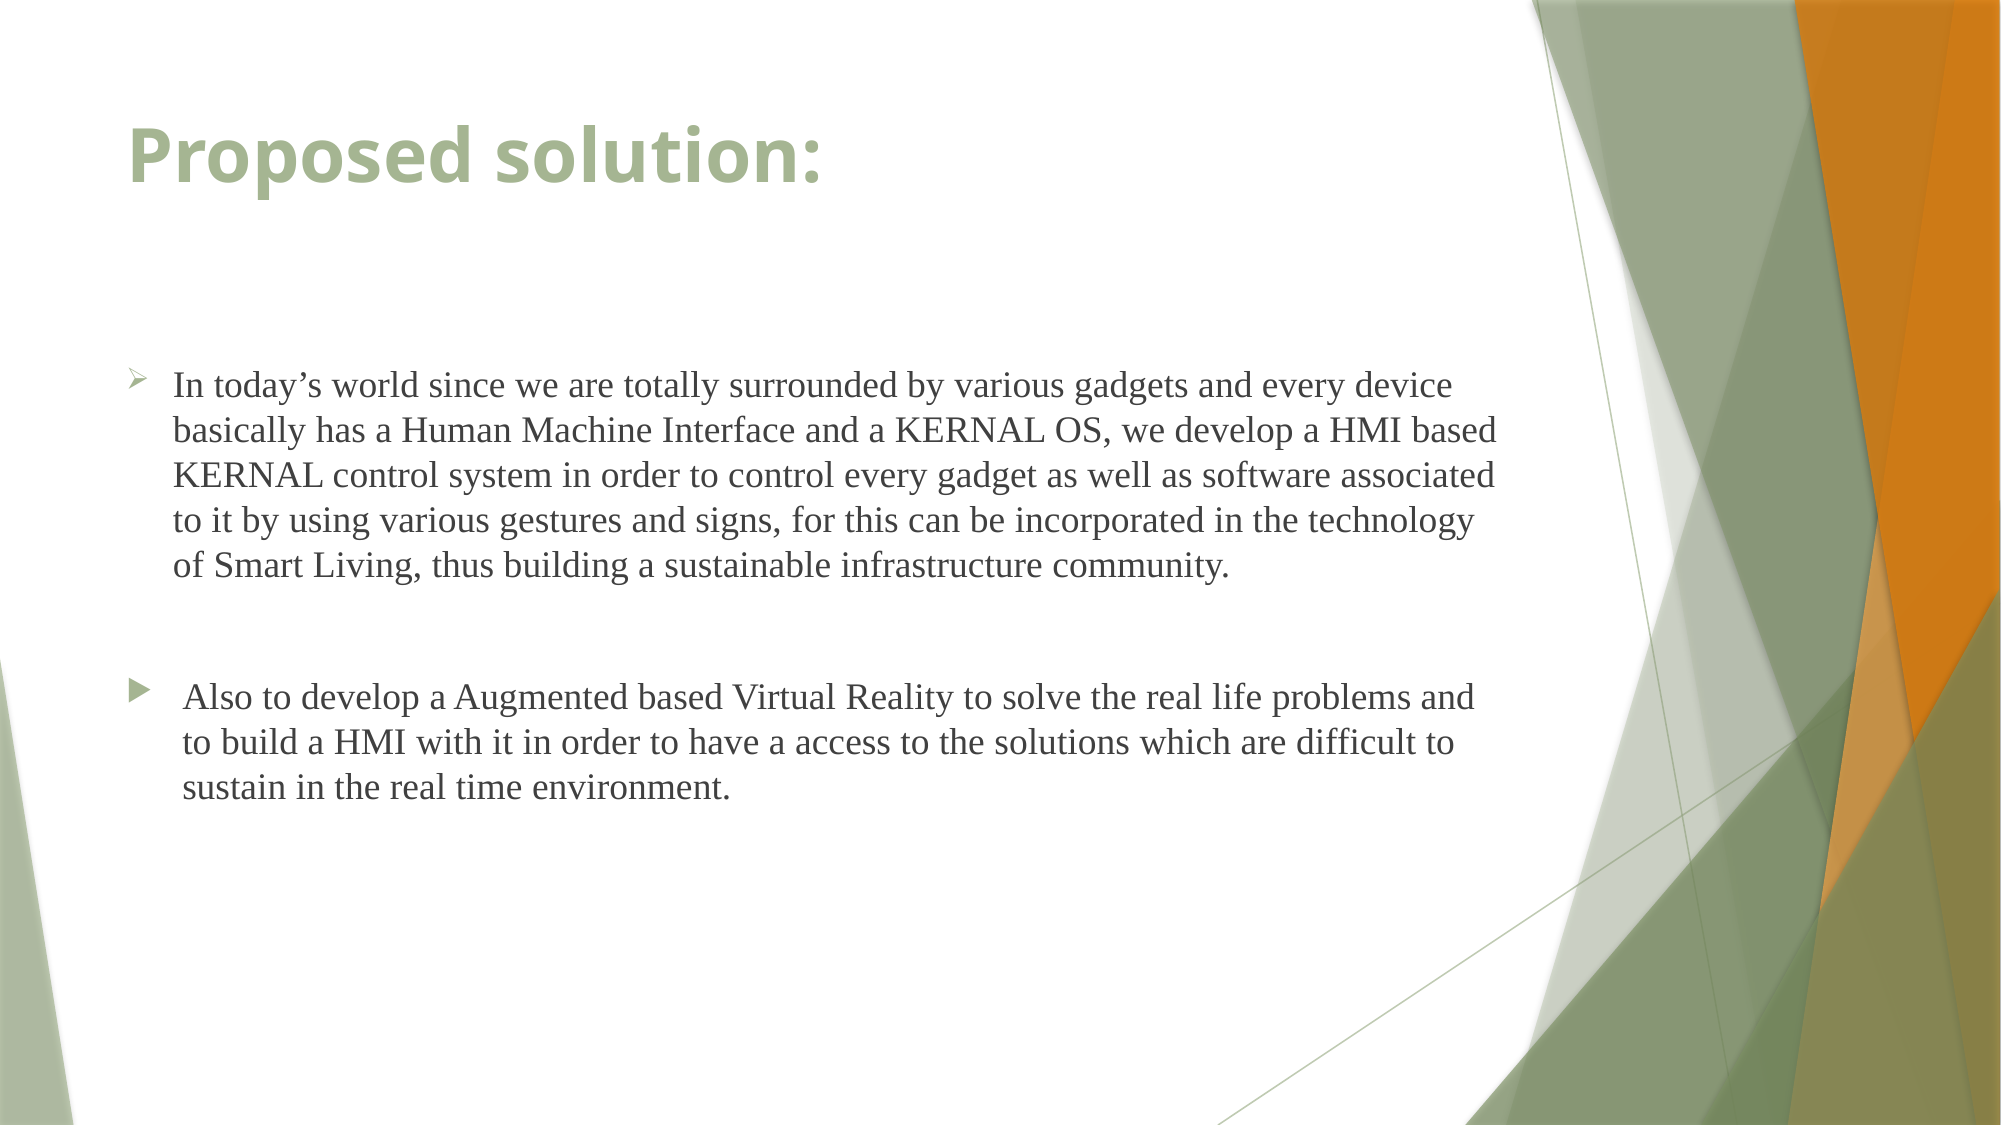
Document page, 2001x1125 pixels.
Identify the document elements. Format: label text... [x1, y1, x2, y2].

title Proposed solution: [111, 99, 1522, 286]
list In today’s world since we are totally surrounded by various gadgets and every device basically has a Human Machine Interface and a KERNAL OS, we develop a HMI based KERNAL control system in order to control every gadget as well as software associated to it by using various gestures and signs, for this can be incorporated in the technology of Smart Living, thus building a sustainable infrastructure community. Also to develop a Augmented based Virtual Reality to solve the real life problems and to build a HMI with it in order to have a access to the solutions which are difficult to sustain in the real time environment. [111, 286, 1522, 924]
